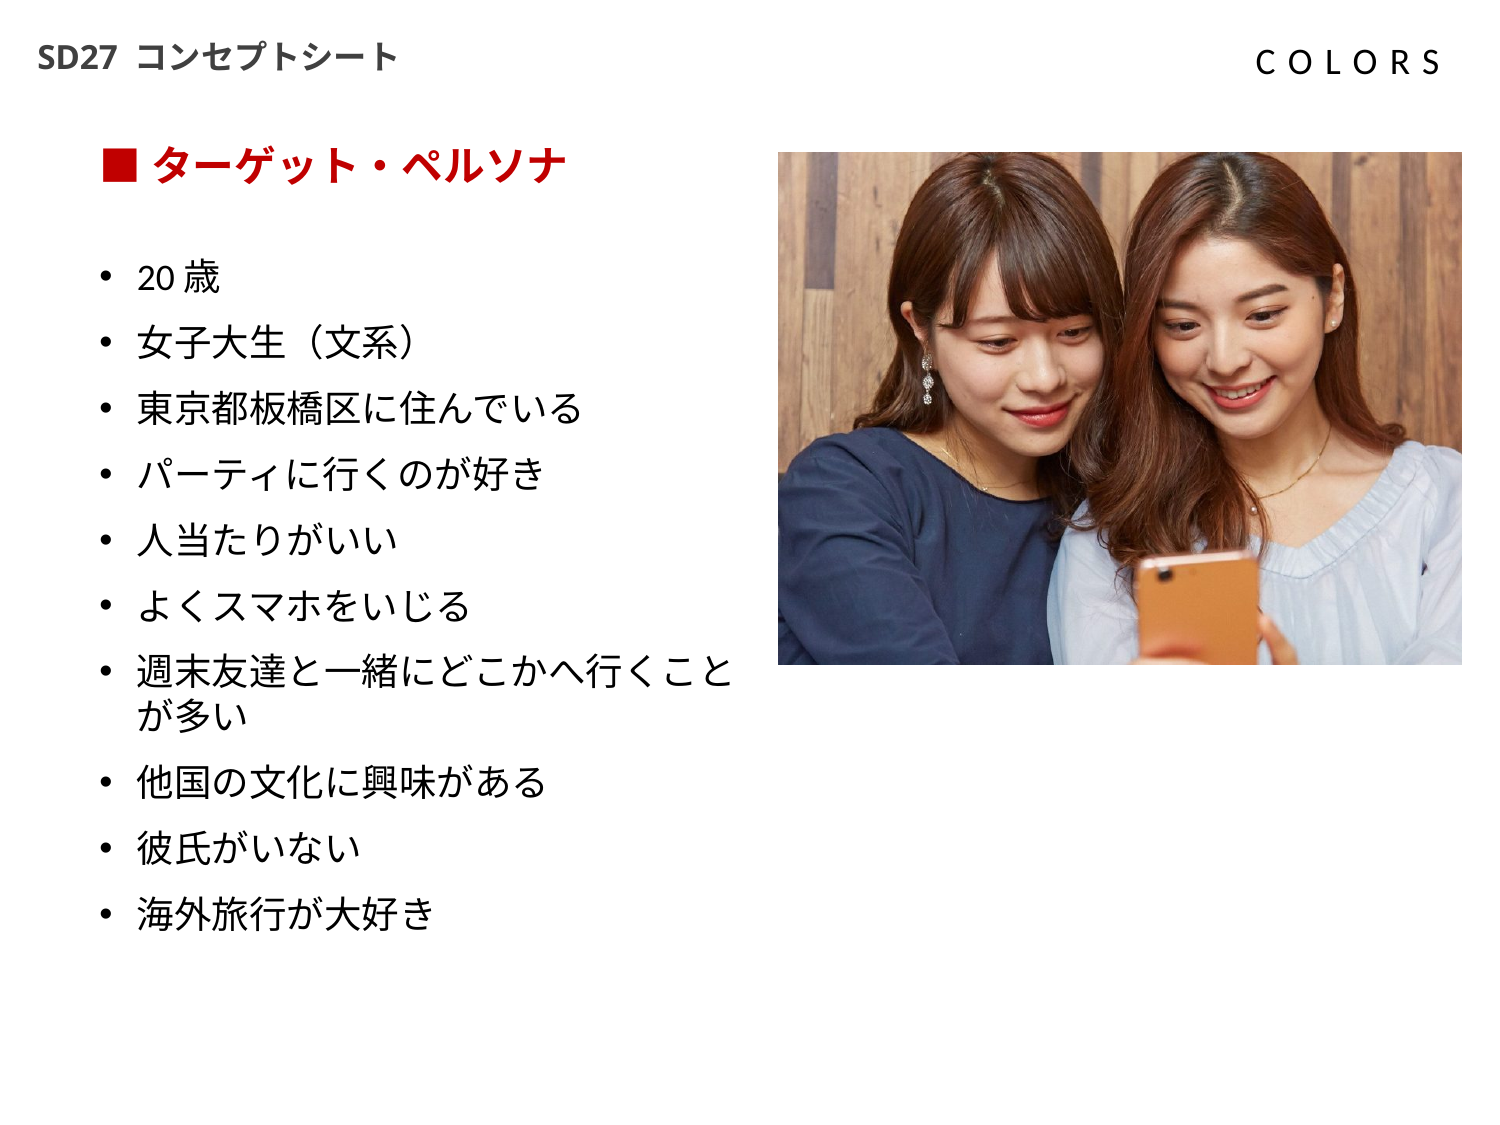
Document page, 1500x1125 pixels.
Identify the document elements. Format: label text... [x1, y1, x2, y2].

text_box 20歳 女子大生（文系） 東京都板橋区に住んでいる パーティに行くのが好き 人当たりがいい よくスマホをいじる 週末友達と一緒にどこかへ行くことが多い 他国の文化に興味がある 彼氏がいない 海外旅行が大好き [84, 245, 758, 1084]
picture [778, 152, 1462, 665]
text_box SD27 コンセプトシート [22, 27, 490, 91]
text_box COLORS [1240, 29, 1455, 90]
text_box ■ターゲット・ペルソナ [84, 136, 1379, 199]
